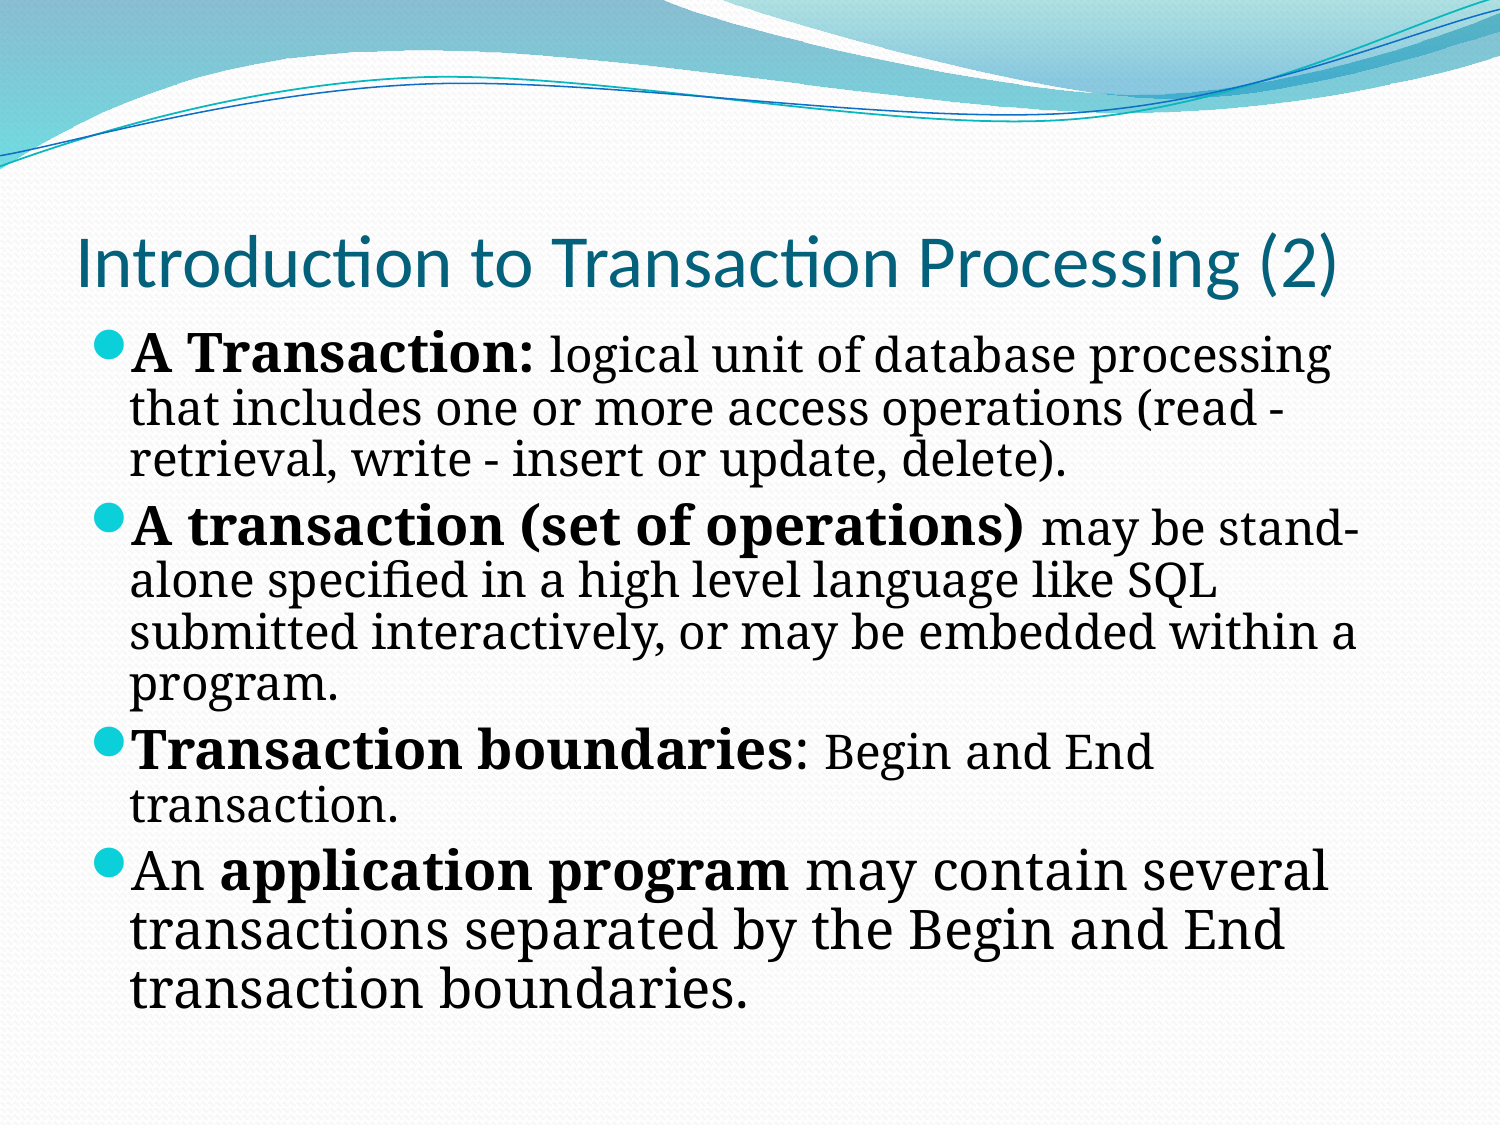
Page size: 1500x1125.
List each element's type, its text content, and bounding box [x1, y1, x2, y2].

list A Transaction: logical unit of database processing that includes one or more access operations (read -retrieval, write - insert or update, delete). A transaction (set of operations) may be stand-alone specified in a high level language like SQL submitted interactively, or may be embedded within a program. Transaction boundaries: Begin and End transaction. An application program may contain several transactions separated by the Begin and End transaction boundaries. [75, 317, 1425, 1038]
title Introduction to Transaction Processing (2) [75, 115, 1425, 303]
